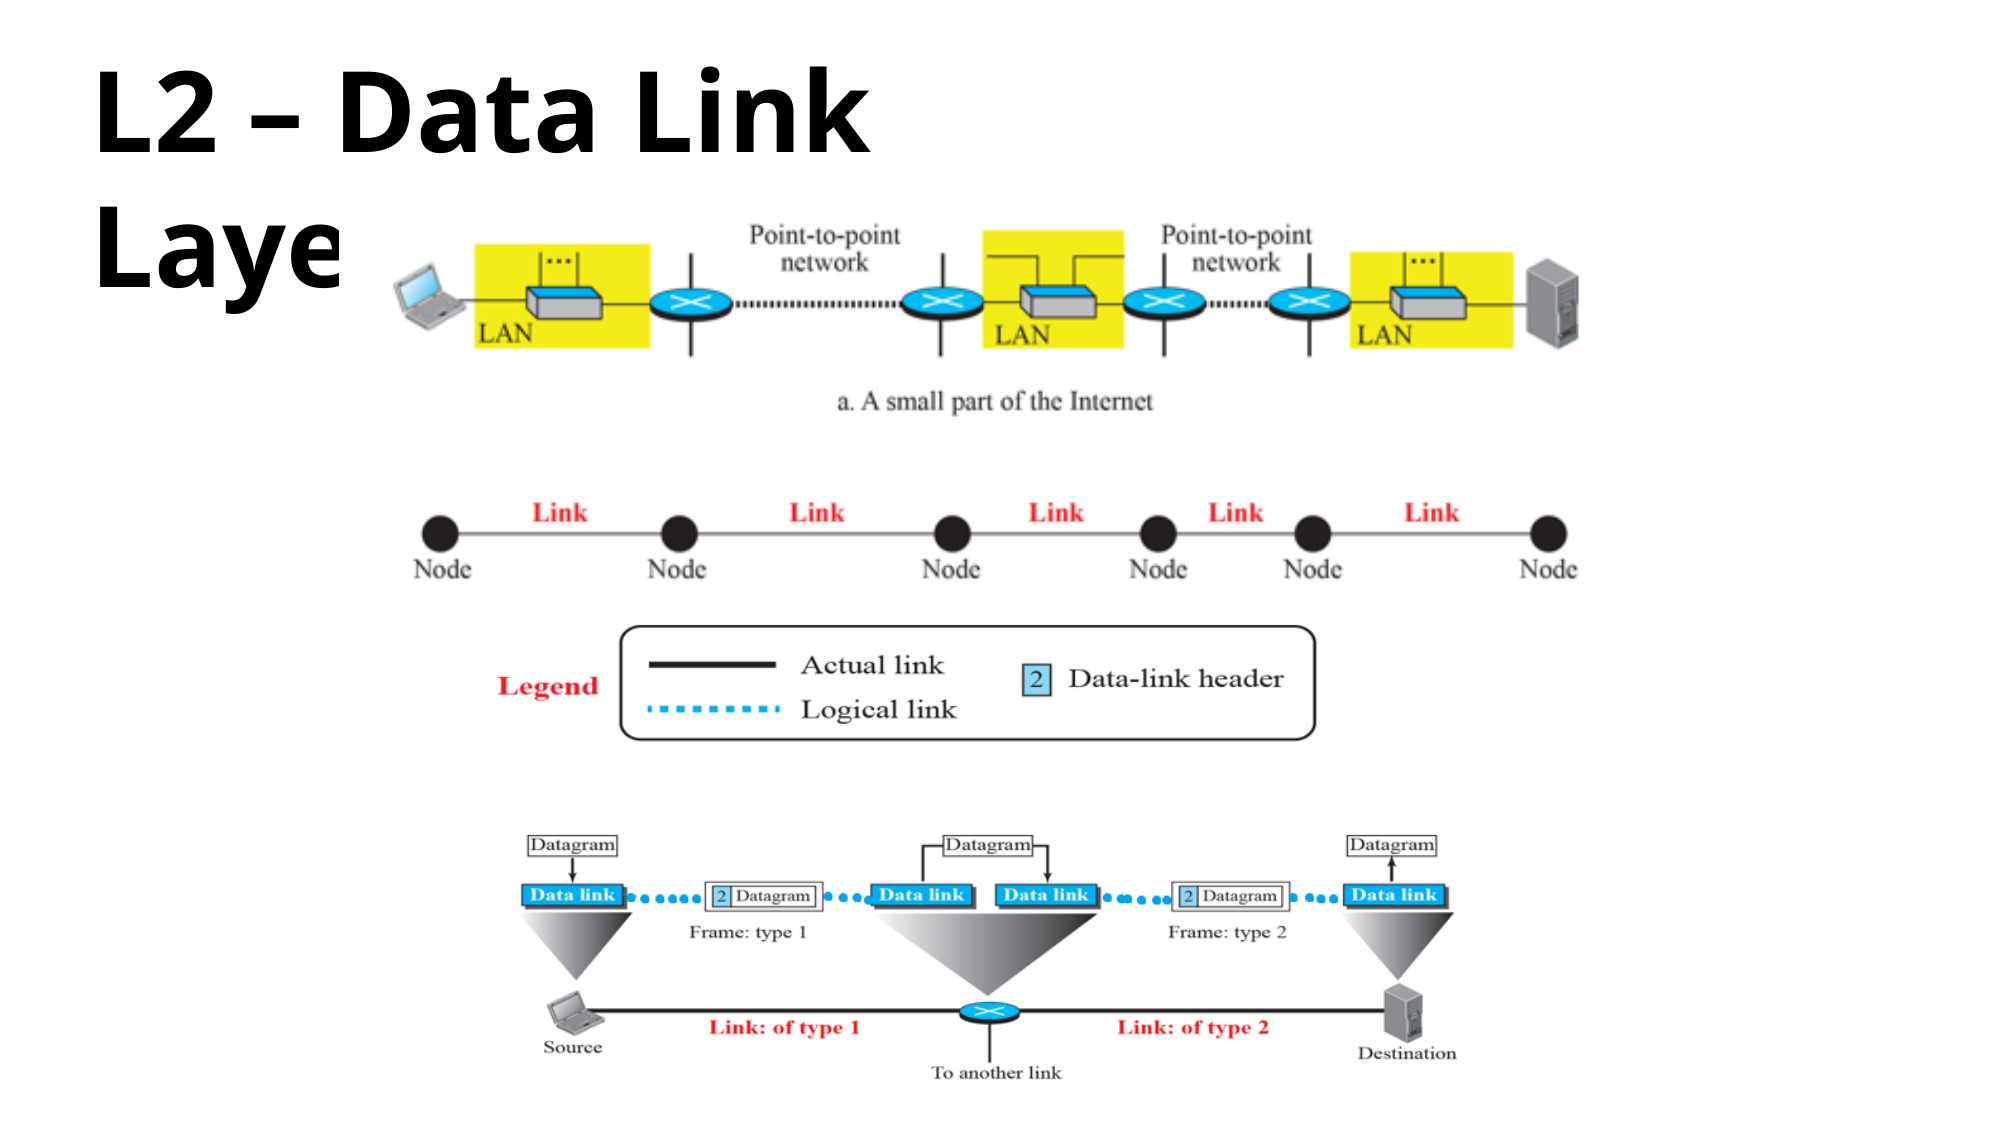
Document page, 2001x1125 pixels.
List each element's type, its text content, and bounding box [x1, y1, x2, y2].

picture [339, 183, 1661, 1108]
text_box L2 – Data Link Layer [76, 32, 1212, 318]
